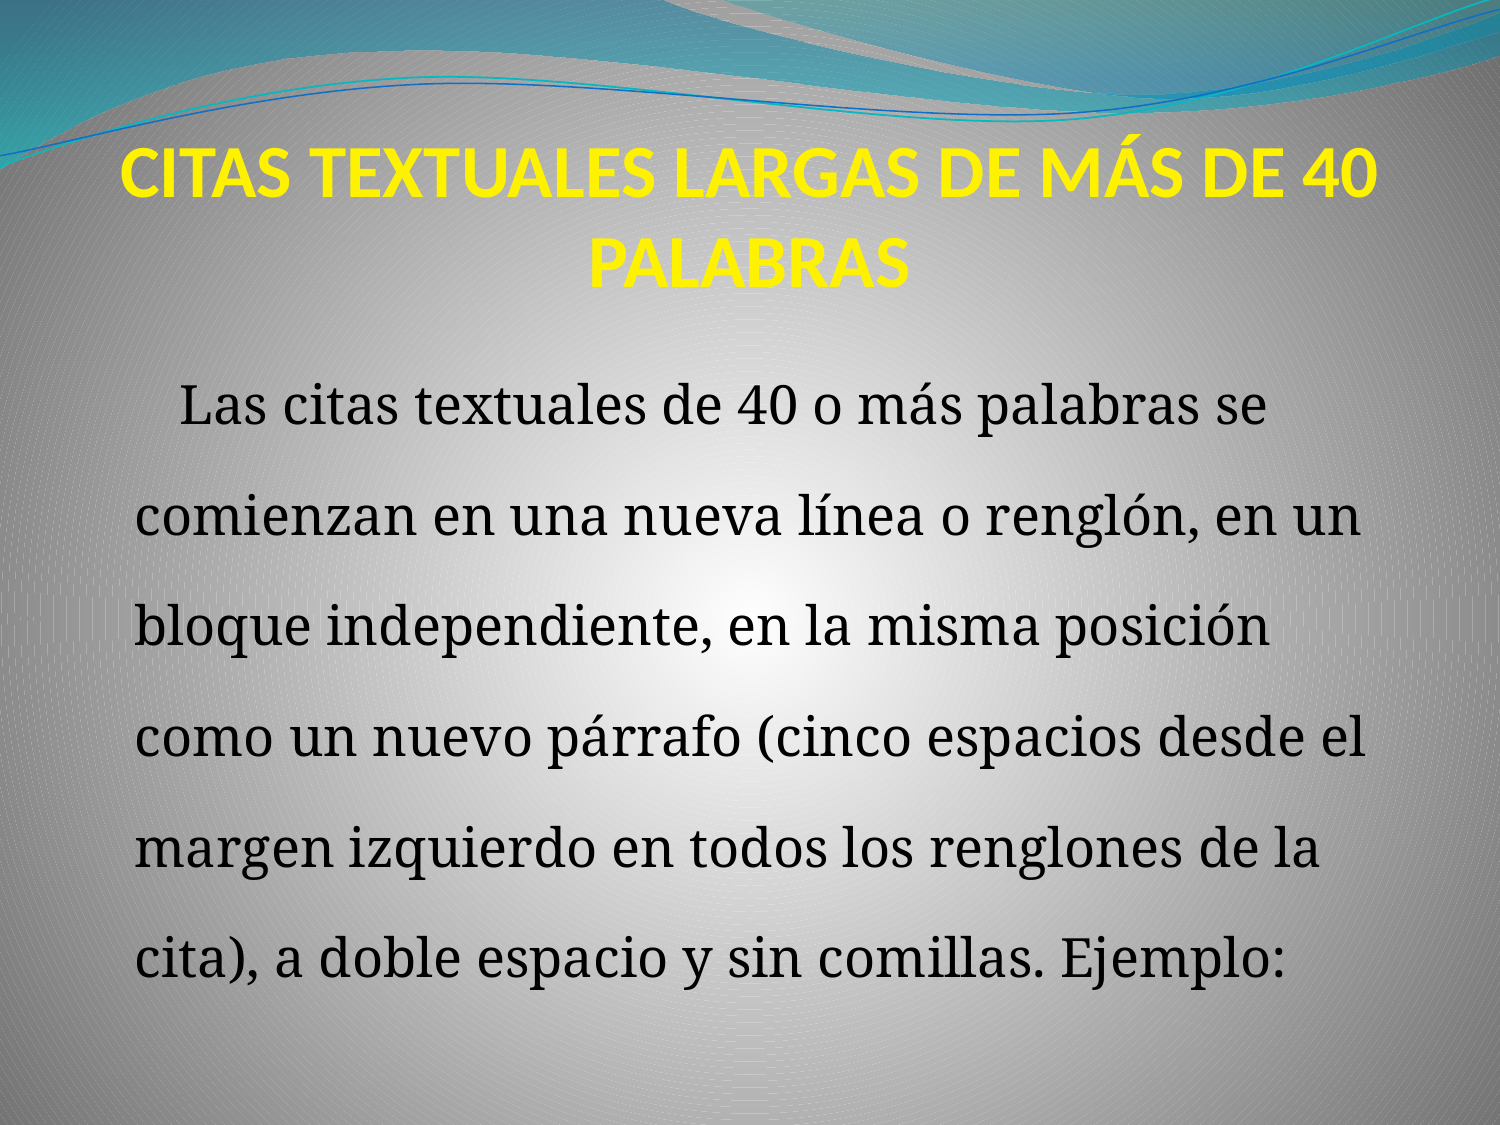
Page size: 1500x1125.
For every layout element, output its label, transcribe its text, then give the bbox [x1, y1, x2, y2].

title CITAS TEXTUALES LARGAS DE MÁS DE 40 PALABRAS [75, 115, 1425, 303]
list Las citas textuales de 40 o más palabras se comienzan en una nueva línea o renglón, en un bloque independiente, en la misma posición como un nuevo párrafo (cinco espacios desde el margen izquierdo en todos los renglones de la cita), a doble espacio y sin comillas. Ejemplo: [75, 317, 1425, 1038]
